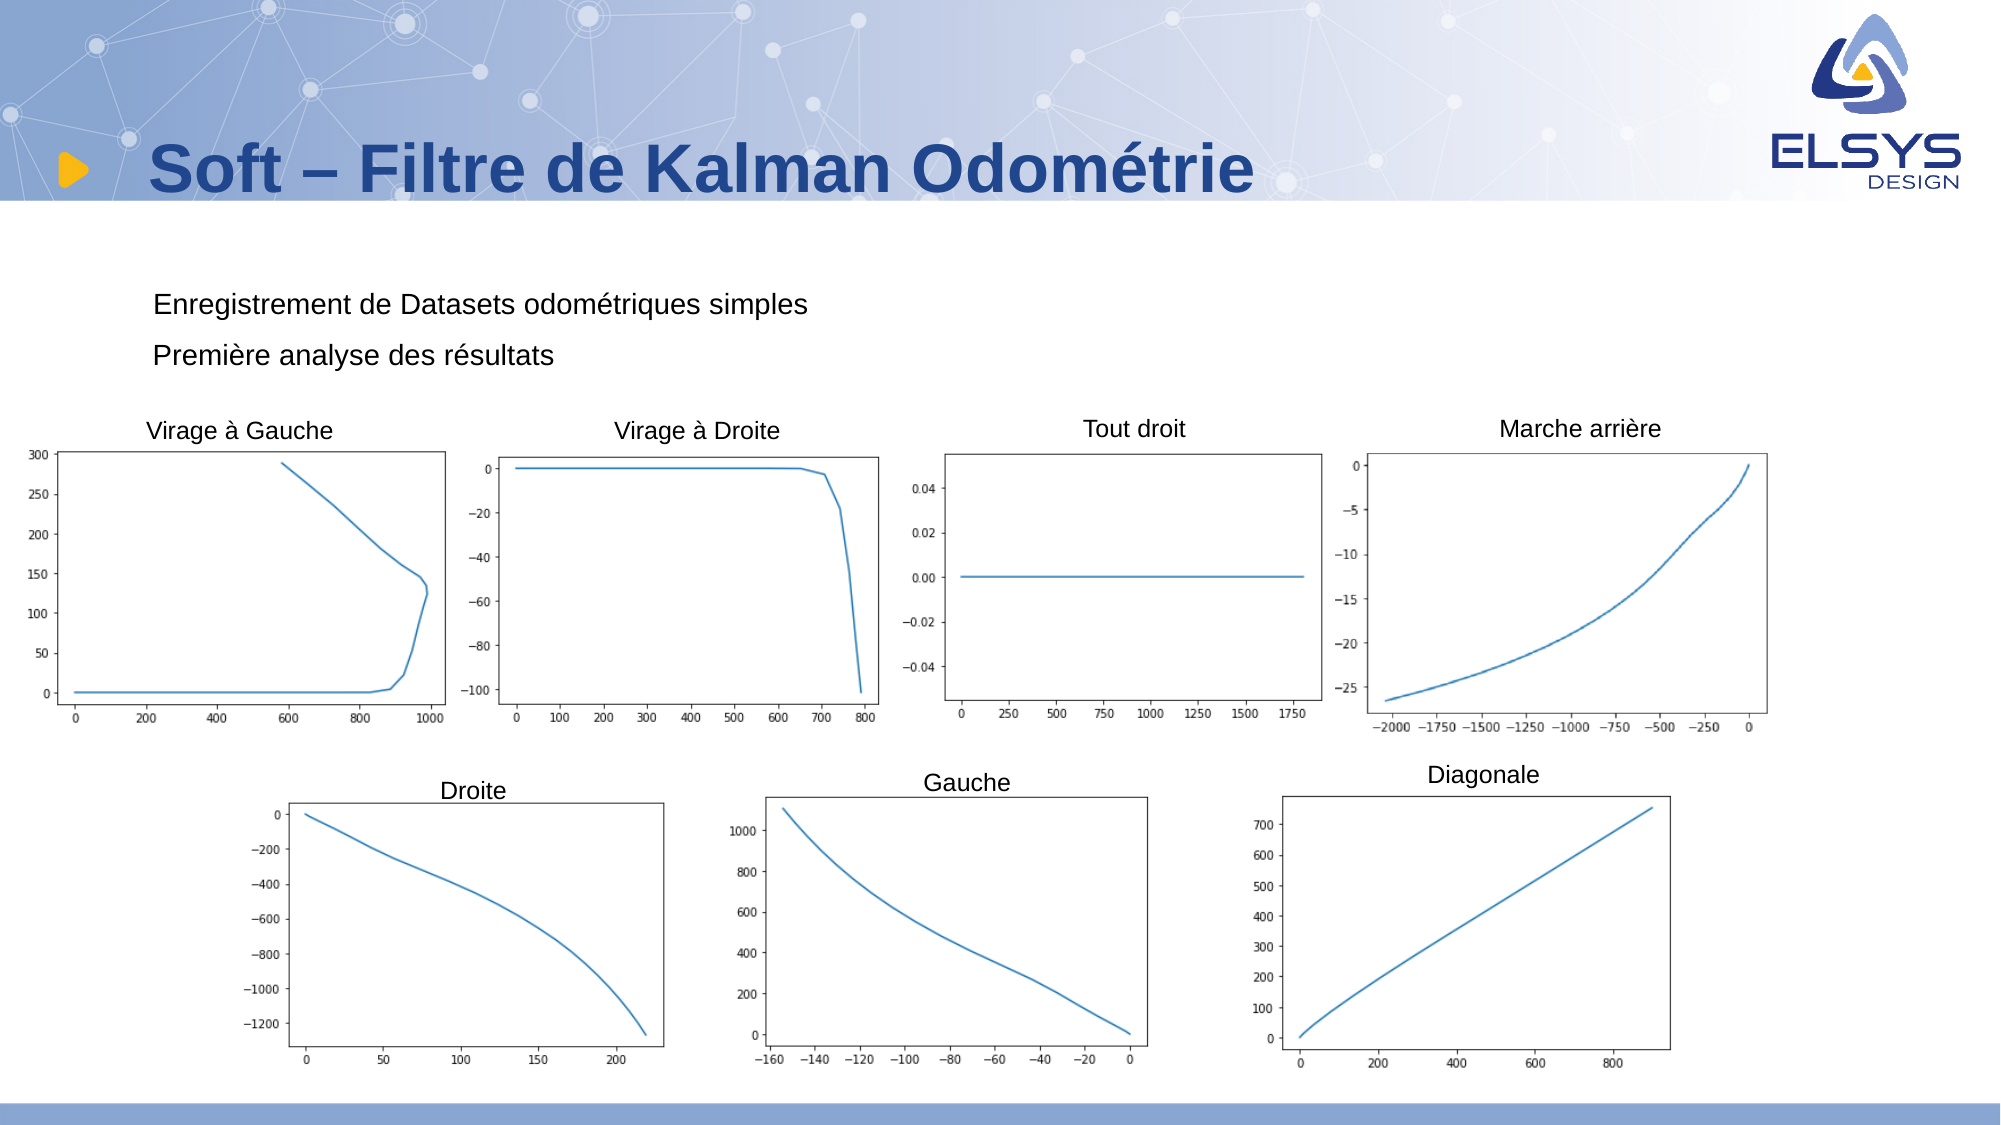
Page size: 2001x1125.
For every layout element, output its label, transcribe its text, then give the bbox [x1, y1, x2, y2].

text_box Première analyse des résultats [137, 328, 571, 379]
text_box Virage à Droite [599, 406, 796, 448]
text_box Droite [425, 766, 522, 794]
text_box Diagonale [1412, 750, 1556, 788]
picture [1335, 447, 1770, 735]
text_box Enregistrement de Datasets odométriques simples [138, 277, 825, 328]
picture [18, 442, 887, 732]
text_box Gauche [908, 758, 1027, 788]
picture [0, 0, 2000, 201]
text_box Tout droit [1068, 404, 1202, 446]
text_box Virage à Gauche [131, 406, 349, 441]
picture [0, 1103, 2001, 1125]
text_box Marche arrière [1484, 404, 1678, 445]
picture [721, 790, 1156, 1073]
picture [1244, 789, 1679, 1077]
picture [235, 795, 670, 1073]
title Soft – Filtre de Kalman Odométrie [137, 126, 1863, 215]
picture [893, 447, 1328, 727]
